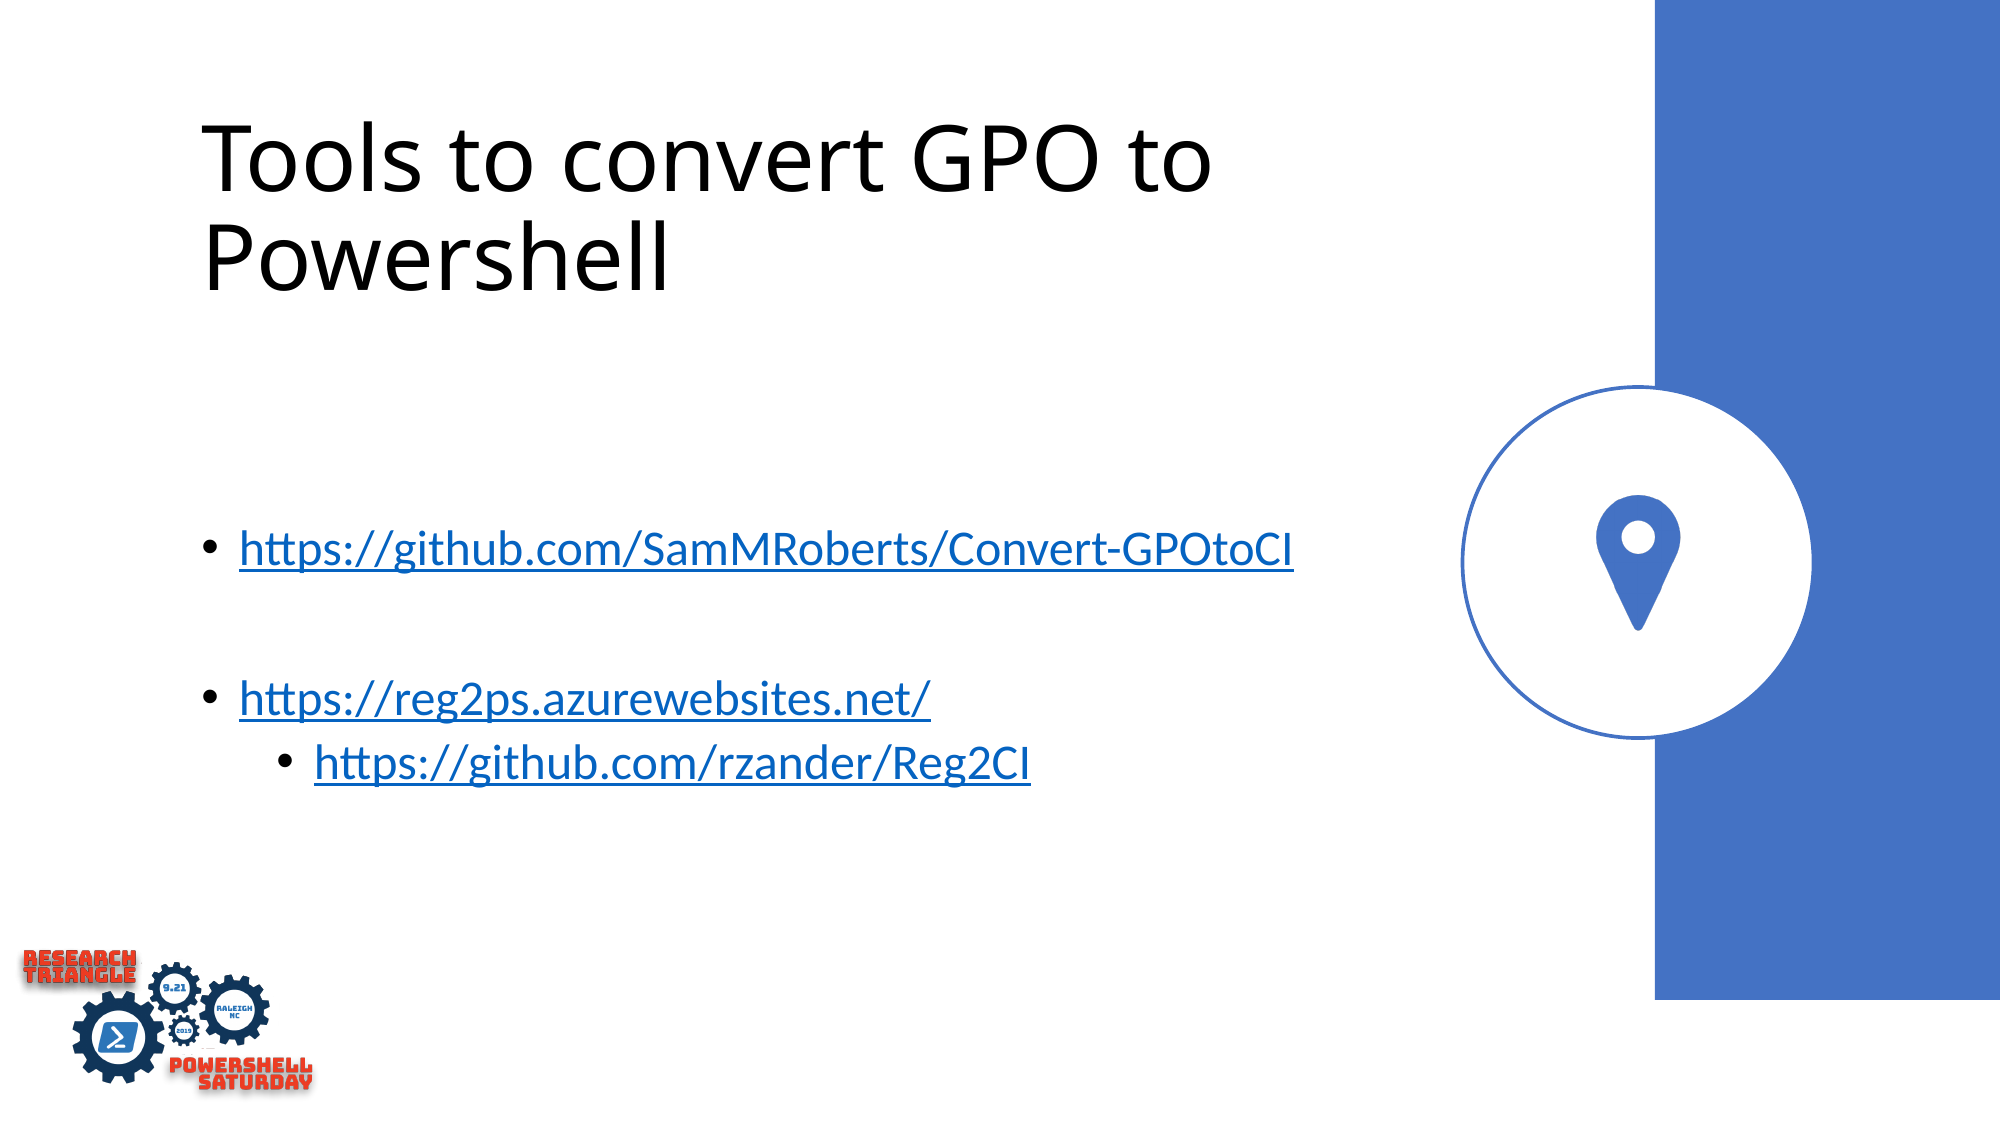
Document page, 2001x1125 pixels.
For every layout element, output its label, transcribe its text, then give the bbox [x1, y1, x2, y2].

text_box [1461, 385, 1815, 740]
picture [1544, 468, 1732, 657]
text_box [1654, 0, 2000, 947]
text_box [0, 947, 2000, 1125]
list https://github.com/SamMRoberts/Convert-GPOtoCI https://reg2ps.azurewebsites.net/ https://github.com/rzander/Reg2CI [186, 373, 1389, 940]
title Tools to convert GPO to Powershell [186, 102, 1413, 321]
